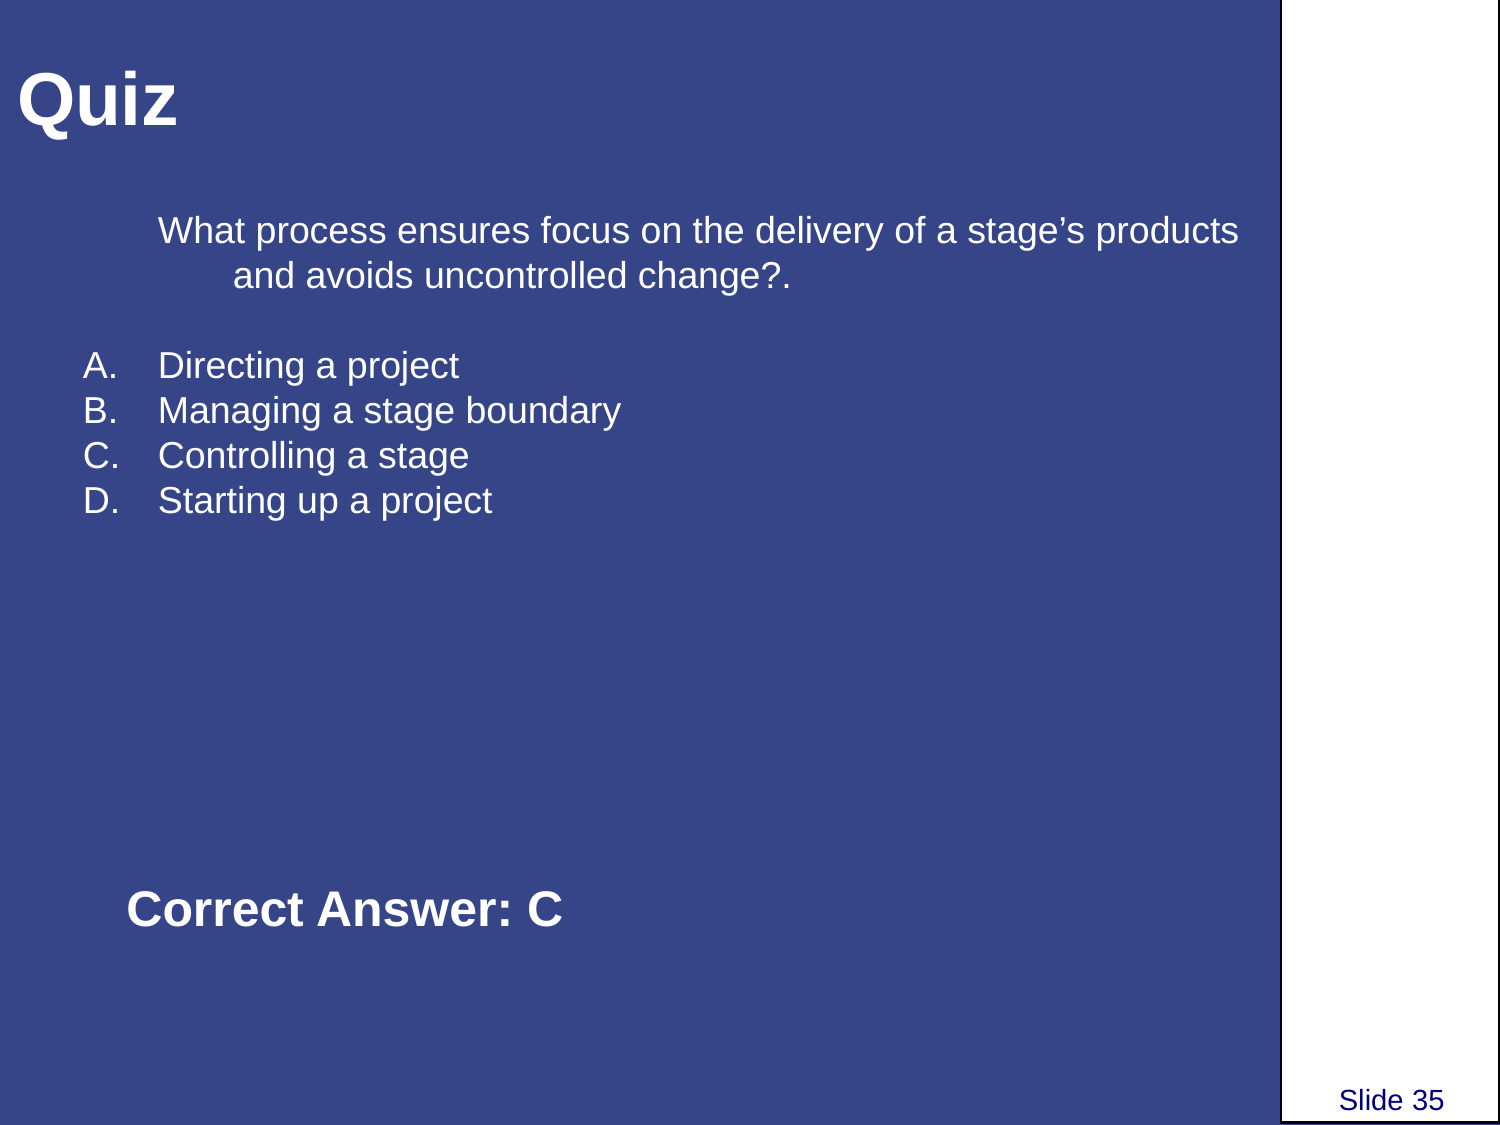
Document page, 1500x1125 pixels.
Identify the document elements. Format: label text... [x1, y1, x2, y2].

text_box What process ensures focus on the delivery of a stage’s products and avoids uncontrolled change?. Directing a project Managing a stage boundary Controlling a stage Starting up a project [68, 198, 1269, 529]
text_box Correct Answer: C [111, 869, 1256, 945]
title Quiz [1, 14, 1278, 178]
